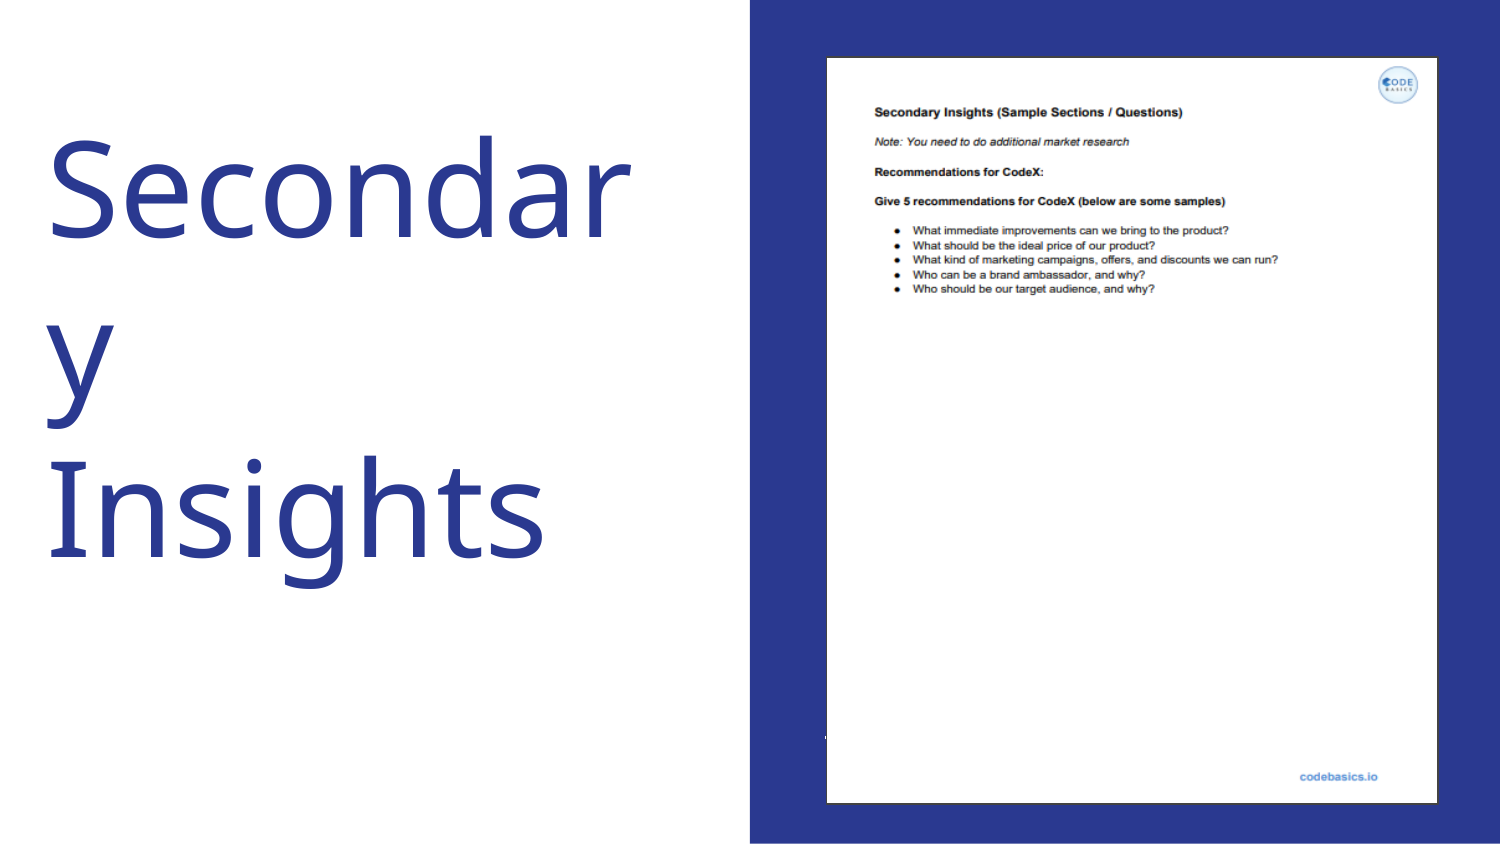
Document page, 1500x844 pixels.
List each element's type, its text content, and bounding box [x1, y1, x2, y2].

picture [826, 57, 1438, 804]
title Secondary Insights [31, 275, 696, 600]
